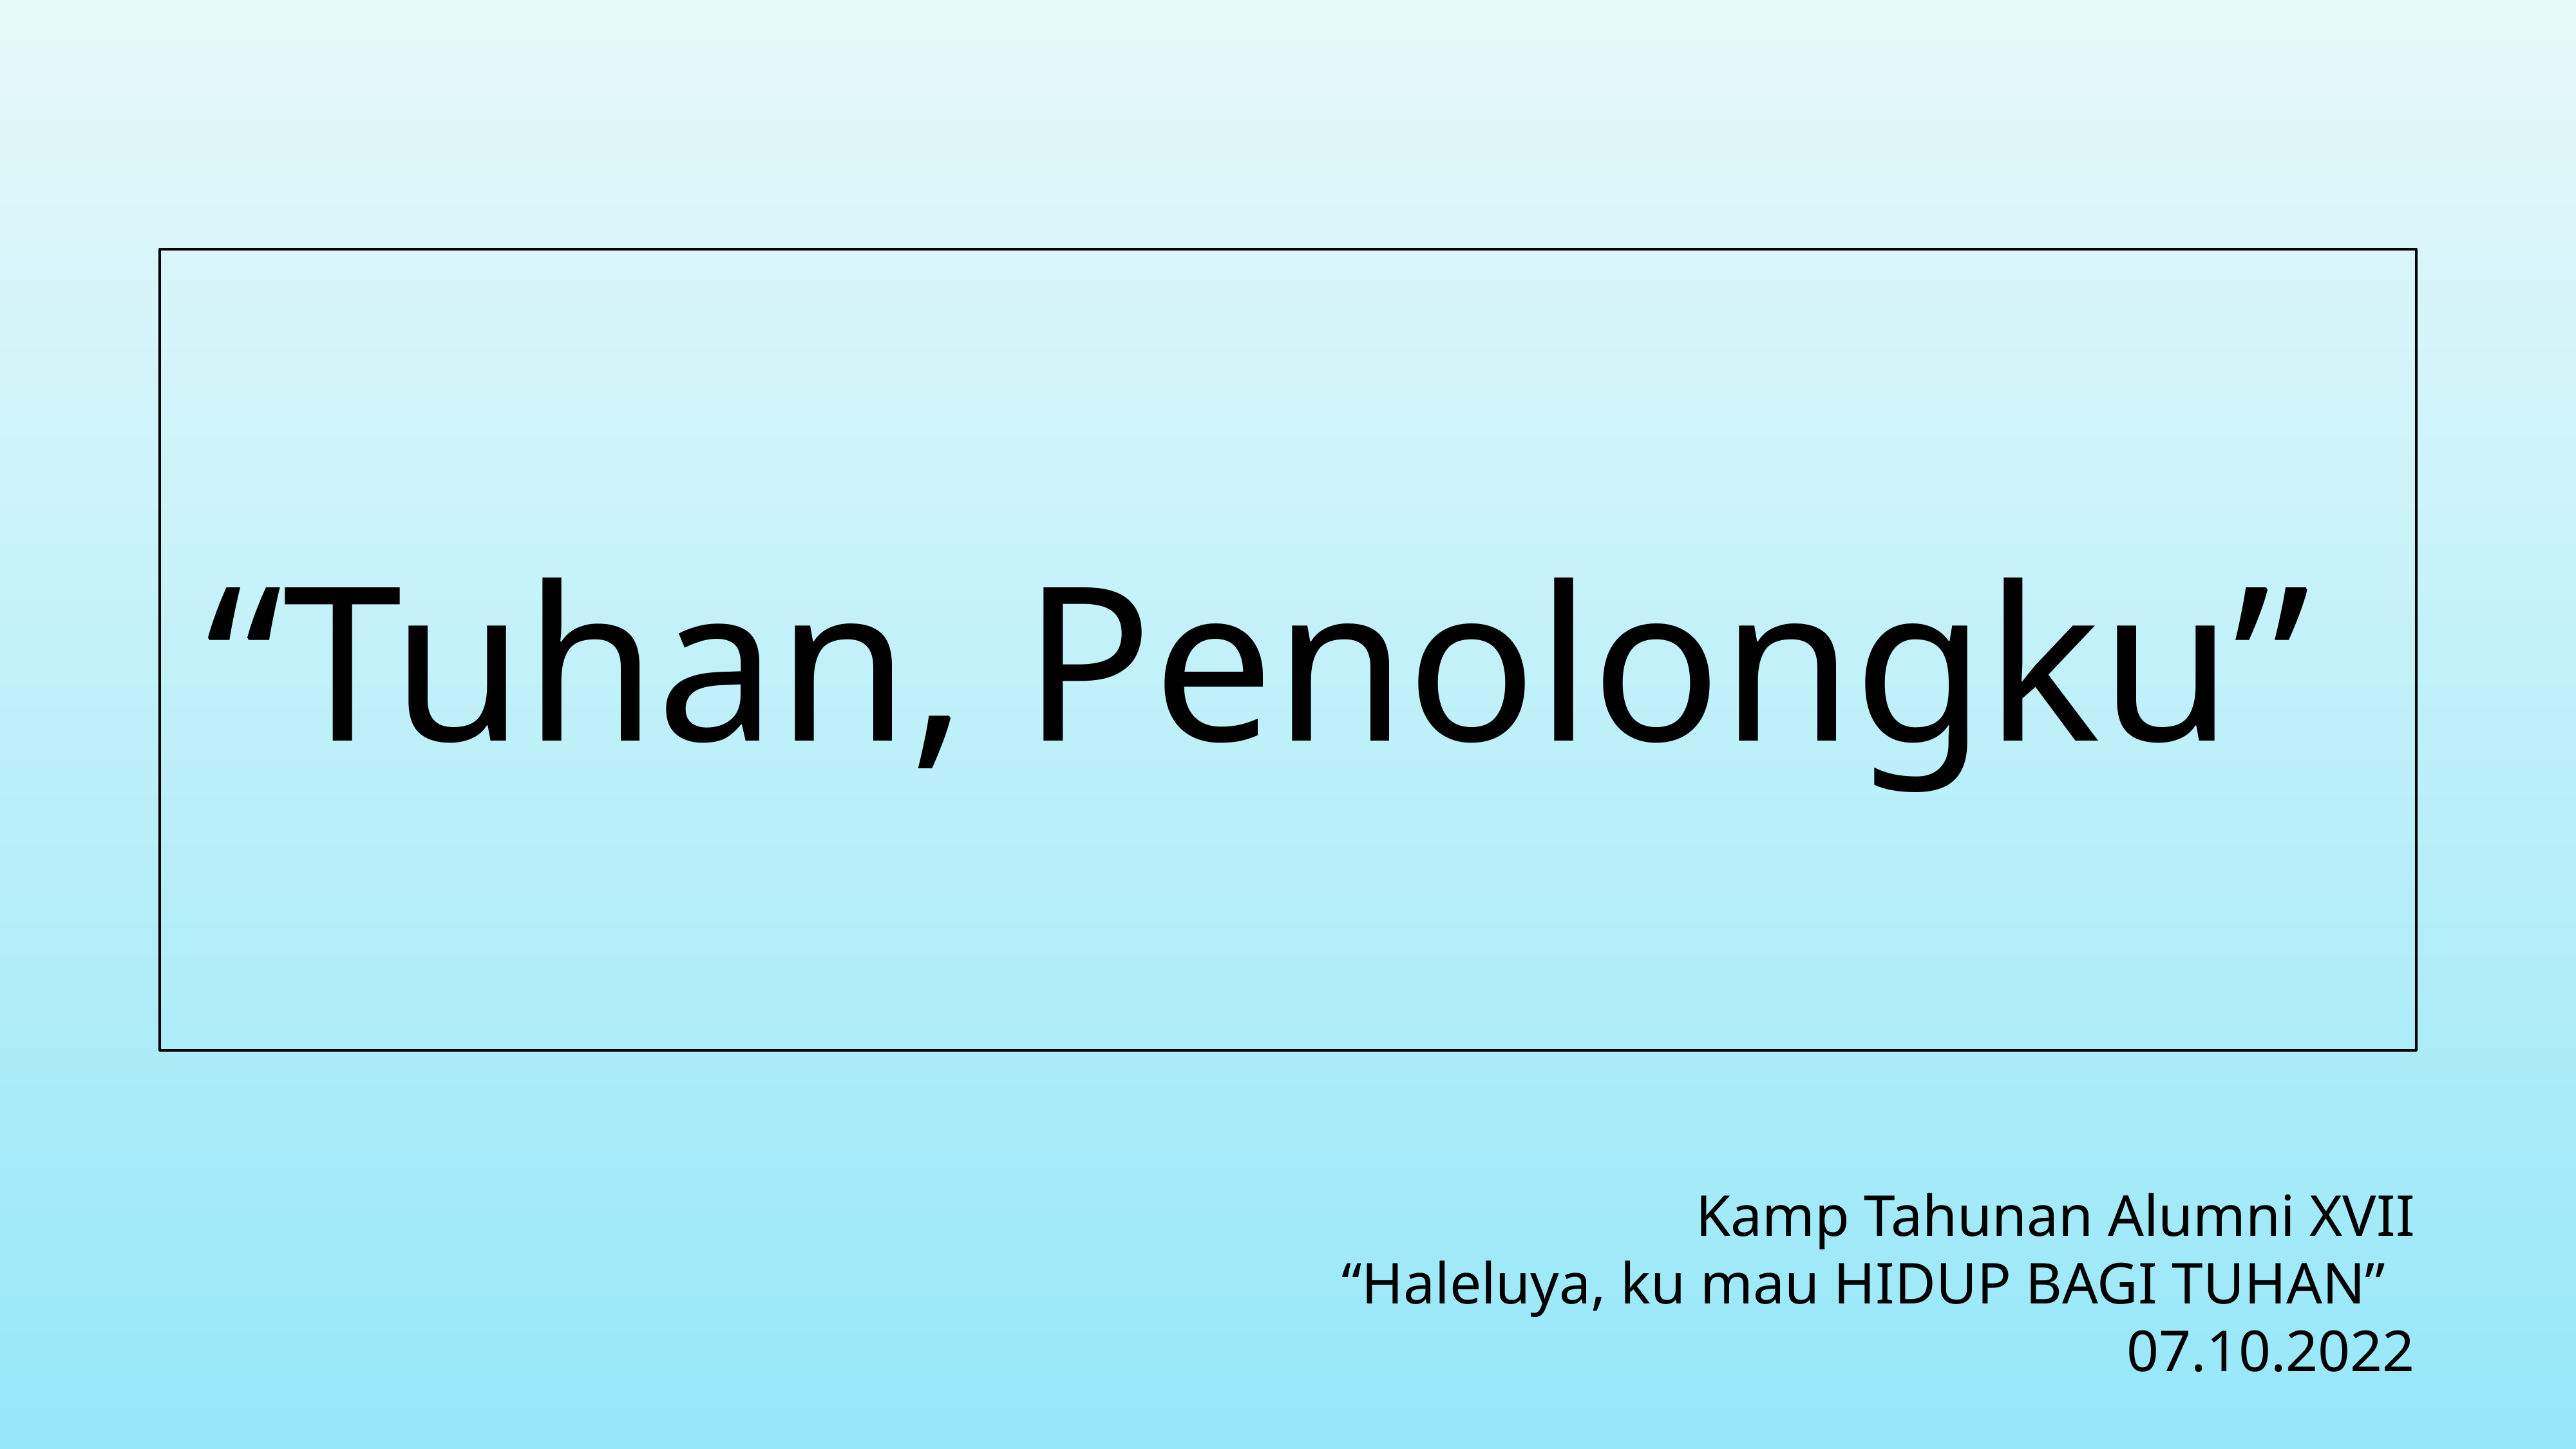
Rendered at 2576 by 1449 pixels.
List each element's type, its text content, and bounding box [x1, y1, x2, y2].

title “Tuhan, Penolongku” [159, 249, 2417, 1051]
text_box Kamp Tahunan Alumni XVII “Haleluya, ku mau HIDUP BAGI TUHAN” 07.10.2022 [934, 1092, 2425, 1392]
